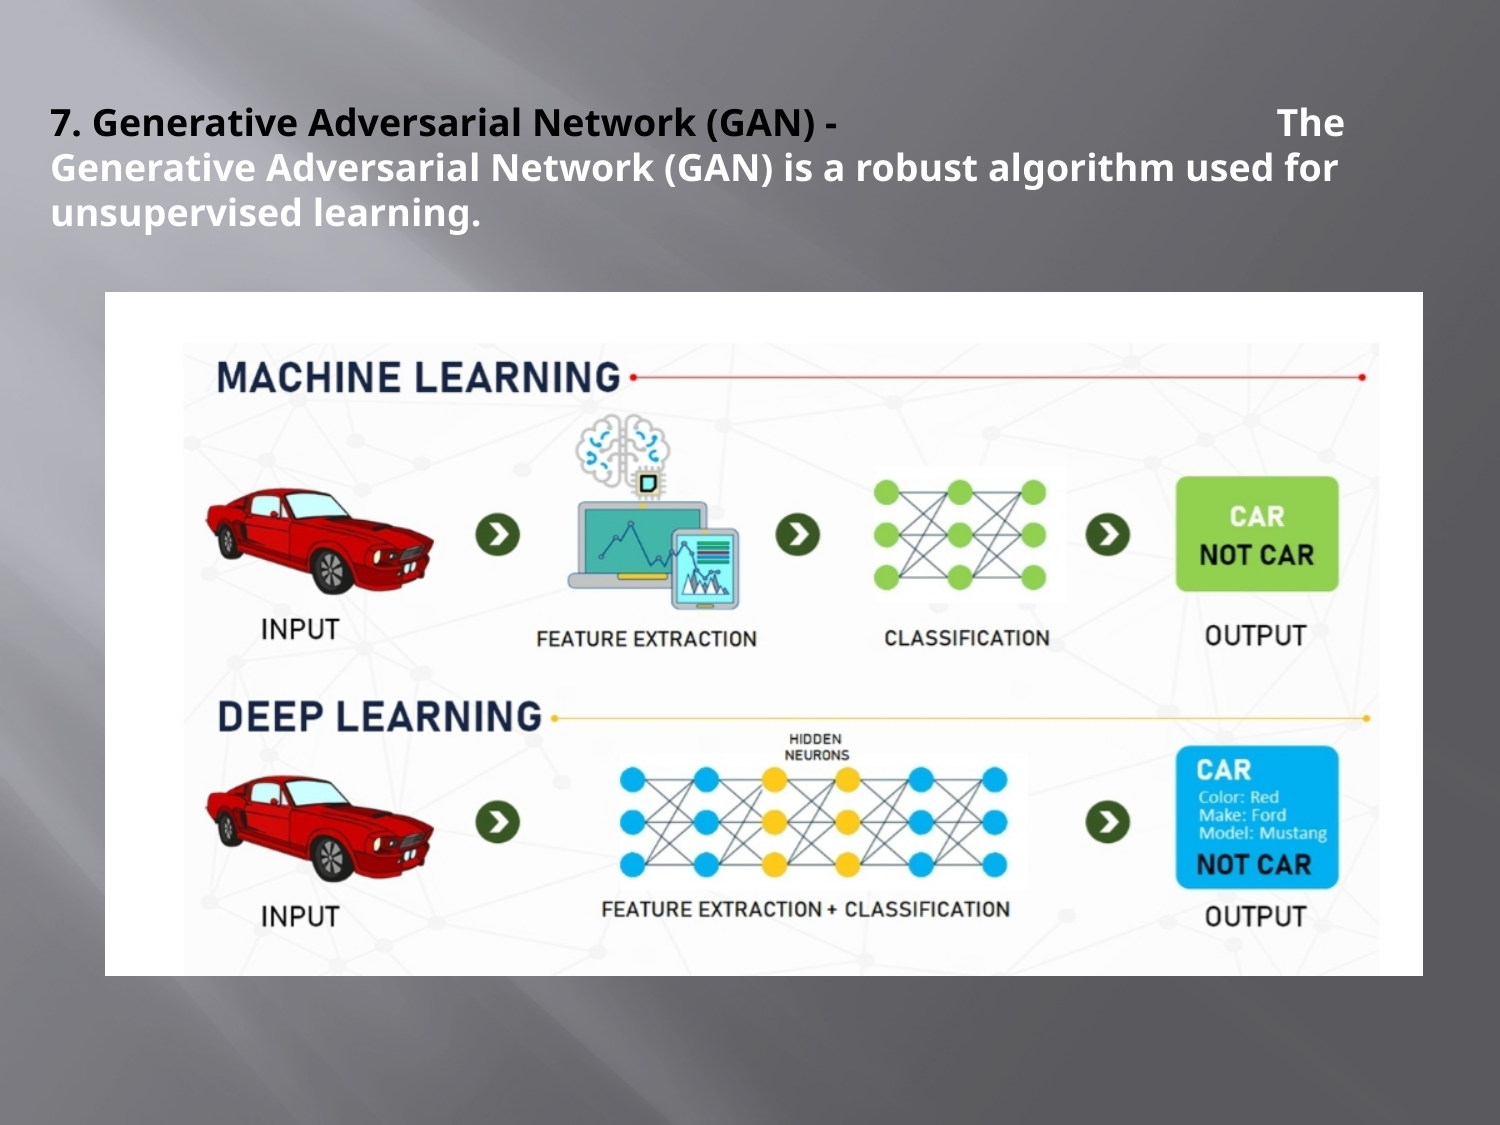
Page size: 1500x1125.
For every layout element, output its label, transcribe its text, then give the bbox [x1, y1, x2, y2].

title 7. Generative Adversarial Network (GAN) - The Generative Adversarial Network (GAN) is a robust algorithm used for unsupervised learning. [35, 99, 1425, 235]
picture [105, 292, 1424, 976]
